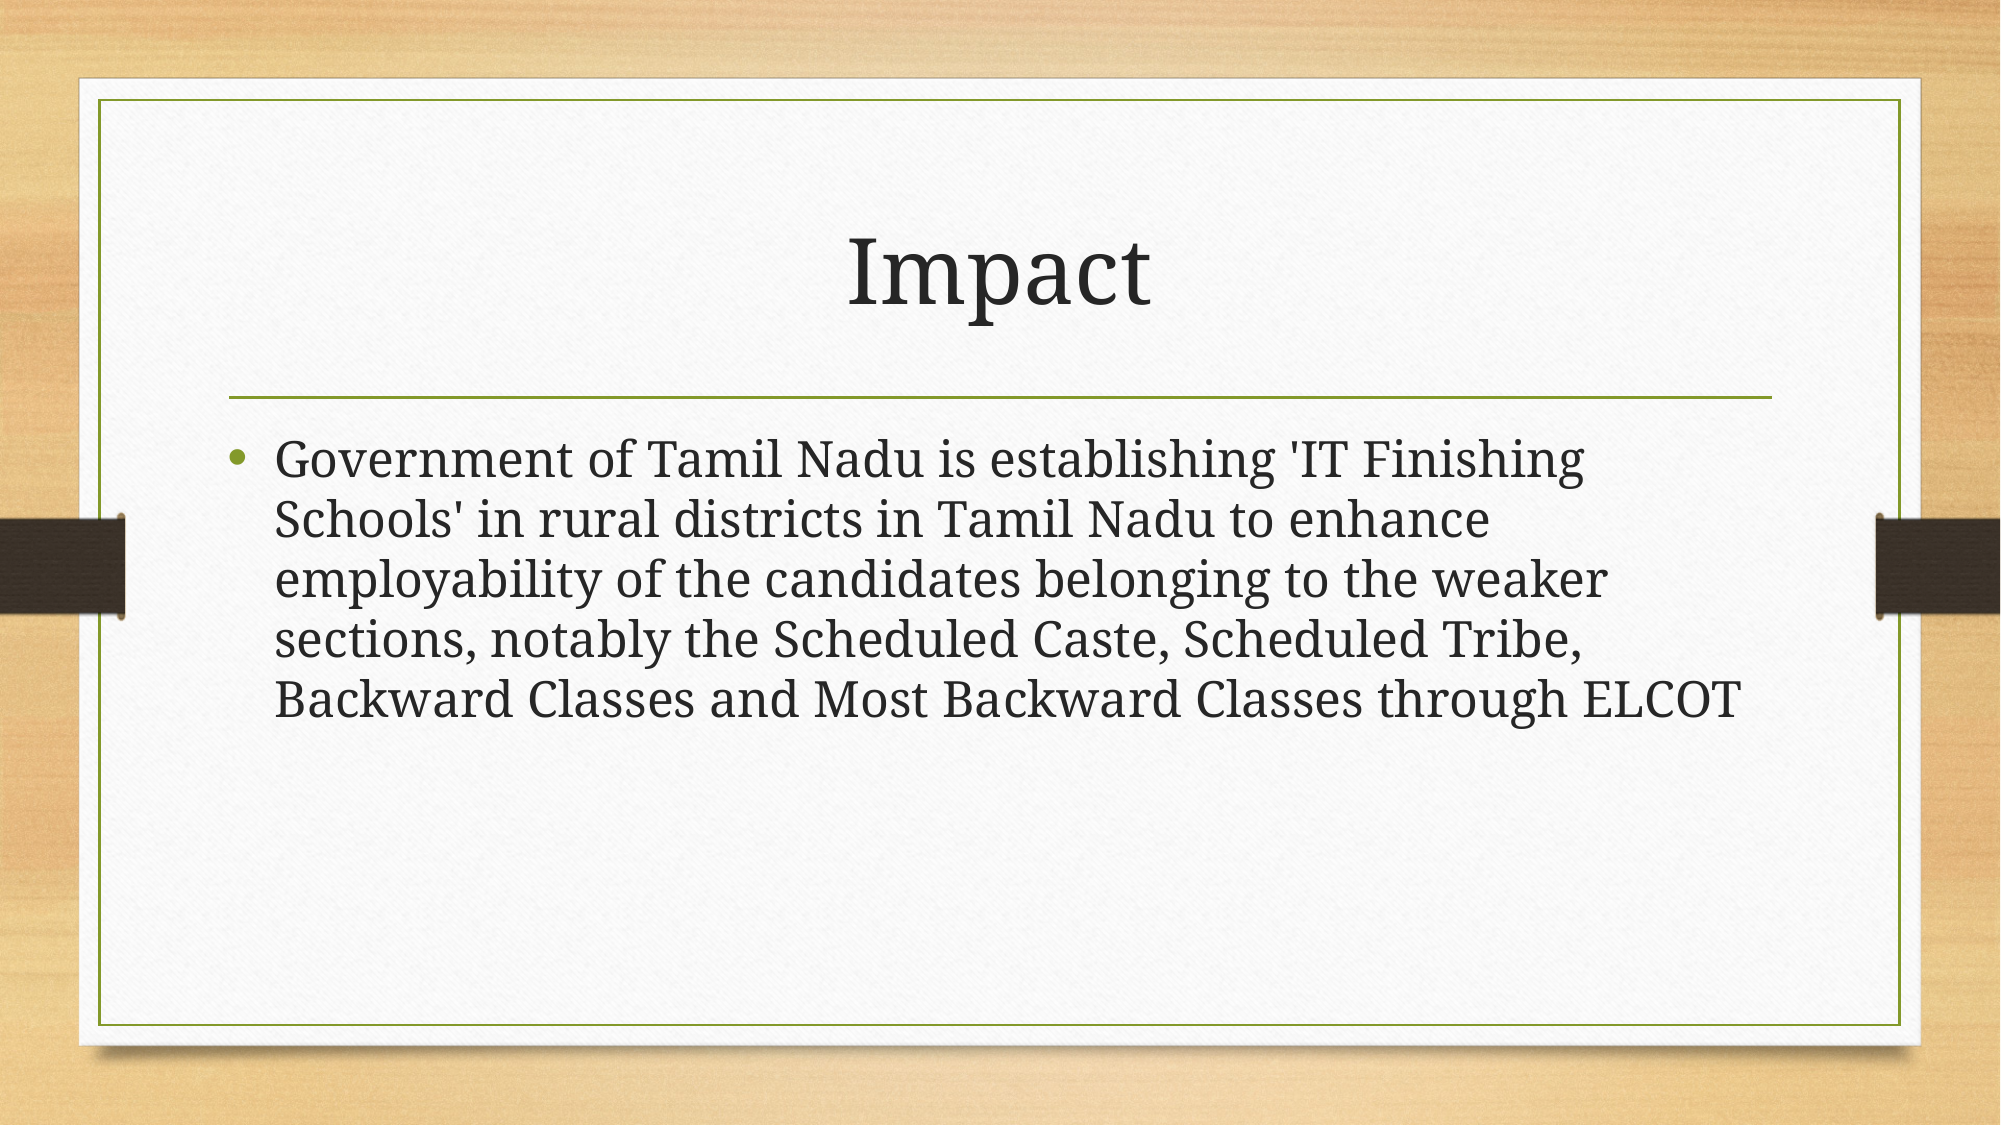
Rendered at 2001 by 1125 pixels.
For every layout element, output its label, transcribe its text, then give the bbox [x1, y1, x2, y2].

picture [0, 0, 2001, 1125]
list Government of Tamil Nadu is establishing 'IT Finishing Schools' in rural districts in Tamil Nadu to enhance employability of the candidates belonging to the weaker sections, notably the Scheduled Caste, Scheduled Tribe, Backward Classes and Most Backward Classes through ELCOT [212, 419, 1788, 964]
title Impact [212, 161, 1788, 375]
